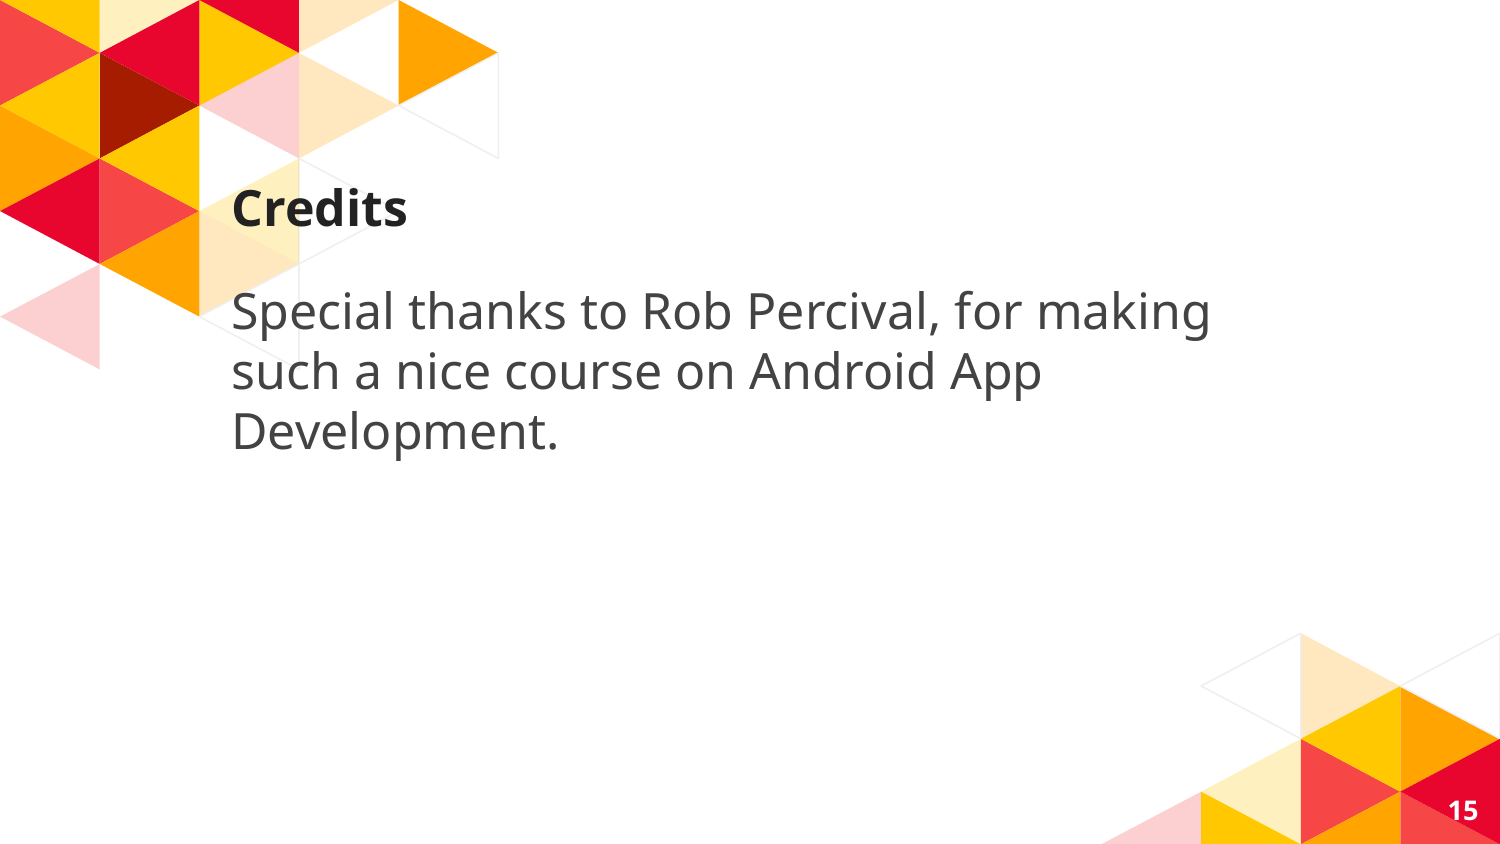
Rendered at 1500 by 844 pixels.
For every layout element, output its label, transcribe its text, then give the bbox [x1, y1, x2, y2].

slide_number ‹#› [1403, 779, 1494, 844]
list Special thanks to Rob Percival, for making such a nice course on Android App Development. [216, 264, 1276, 741]
title Credits [216, 142, 1276, 252]
